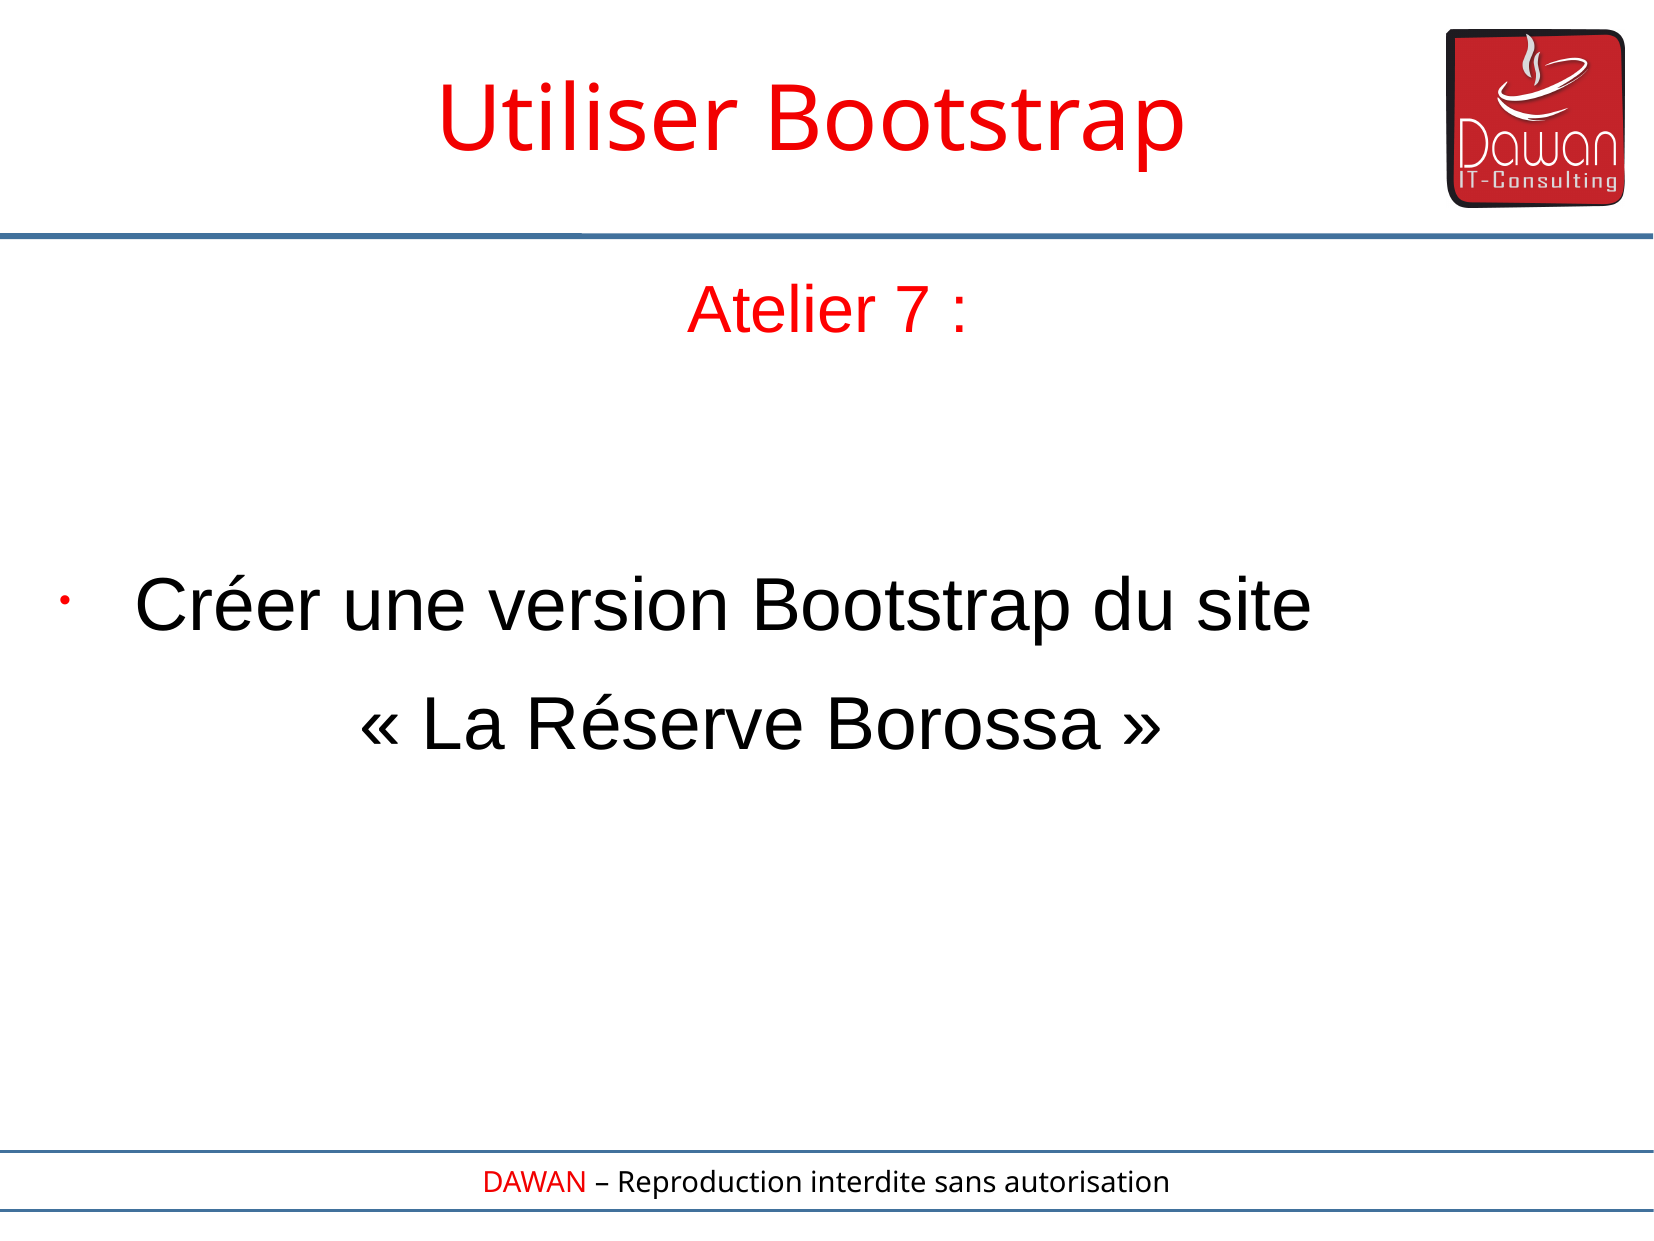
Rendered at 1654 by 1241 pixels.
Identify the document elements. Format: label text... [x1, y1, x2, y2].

text_box Utiliser Bootstrap [0, 50, 1642, 177]
list Atelier 7 : Créer une version Bootstrap du site « La Réserve Borossa » [59, 265, 1598, 1109]
picture [1446, 177, 1625, 208]
picture [1446, 29, 1625, 50]
